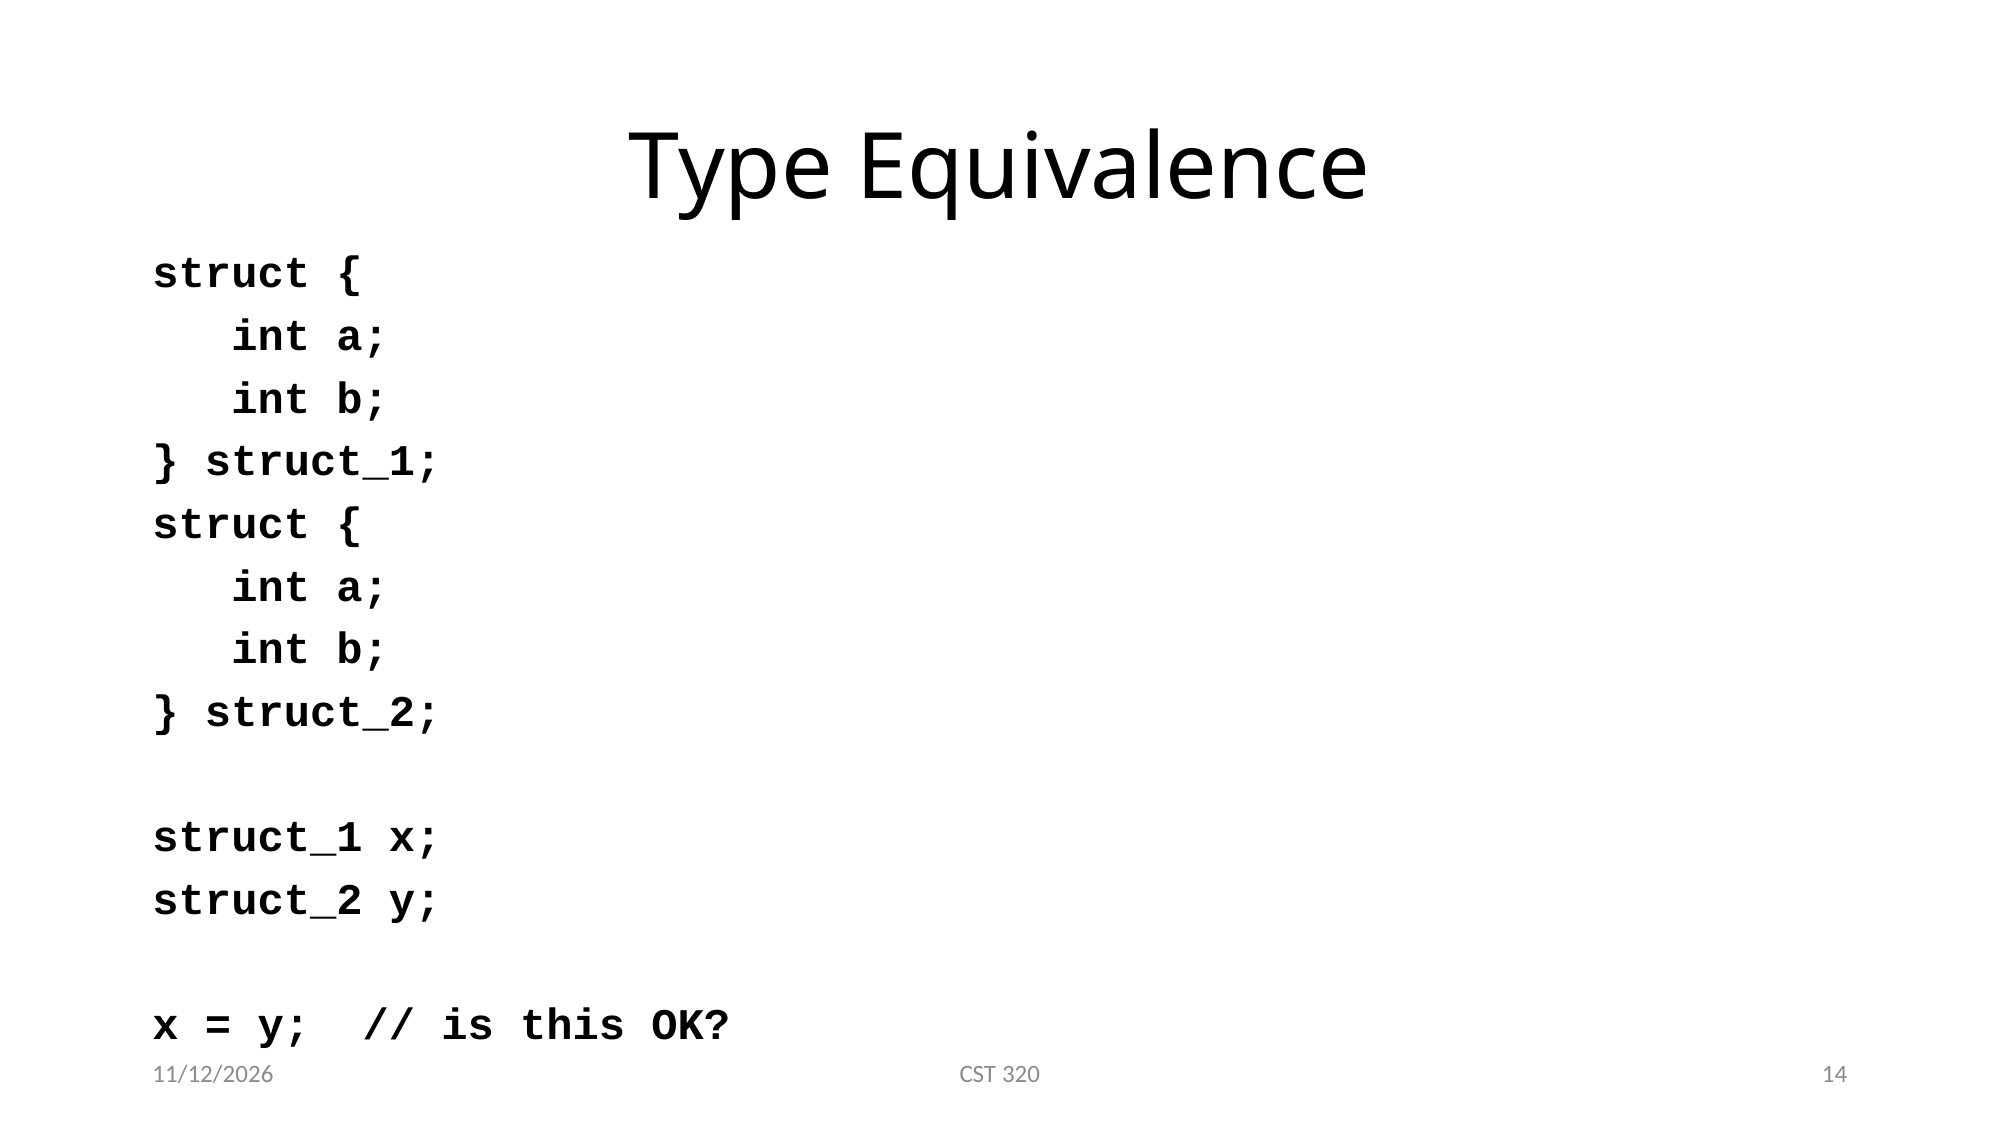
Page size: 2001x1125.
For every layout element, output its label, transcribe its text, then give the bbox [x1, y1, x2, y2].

title Type Equivalence [137, 59, 1863, 242]
list struct { int a; int b; } struct_1; struct { int a; int b; } struct_2; struct_1 x; struct_2 y; x = y; // is this OK? [137, 242, 1863, 1068]
footer CST 320 [662, 1042, 1338, 1103]
slide_number 14 [1412, 1042, 1863, 1103]
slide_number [137, 1042, 588, 1103]
